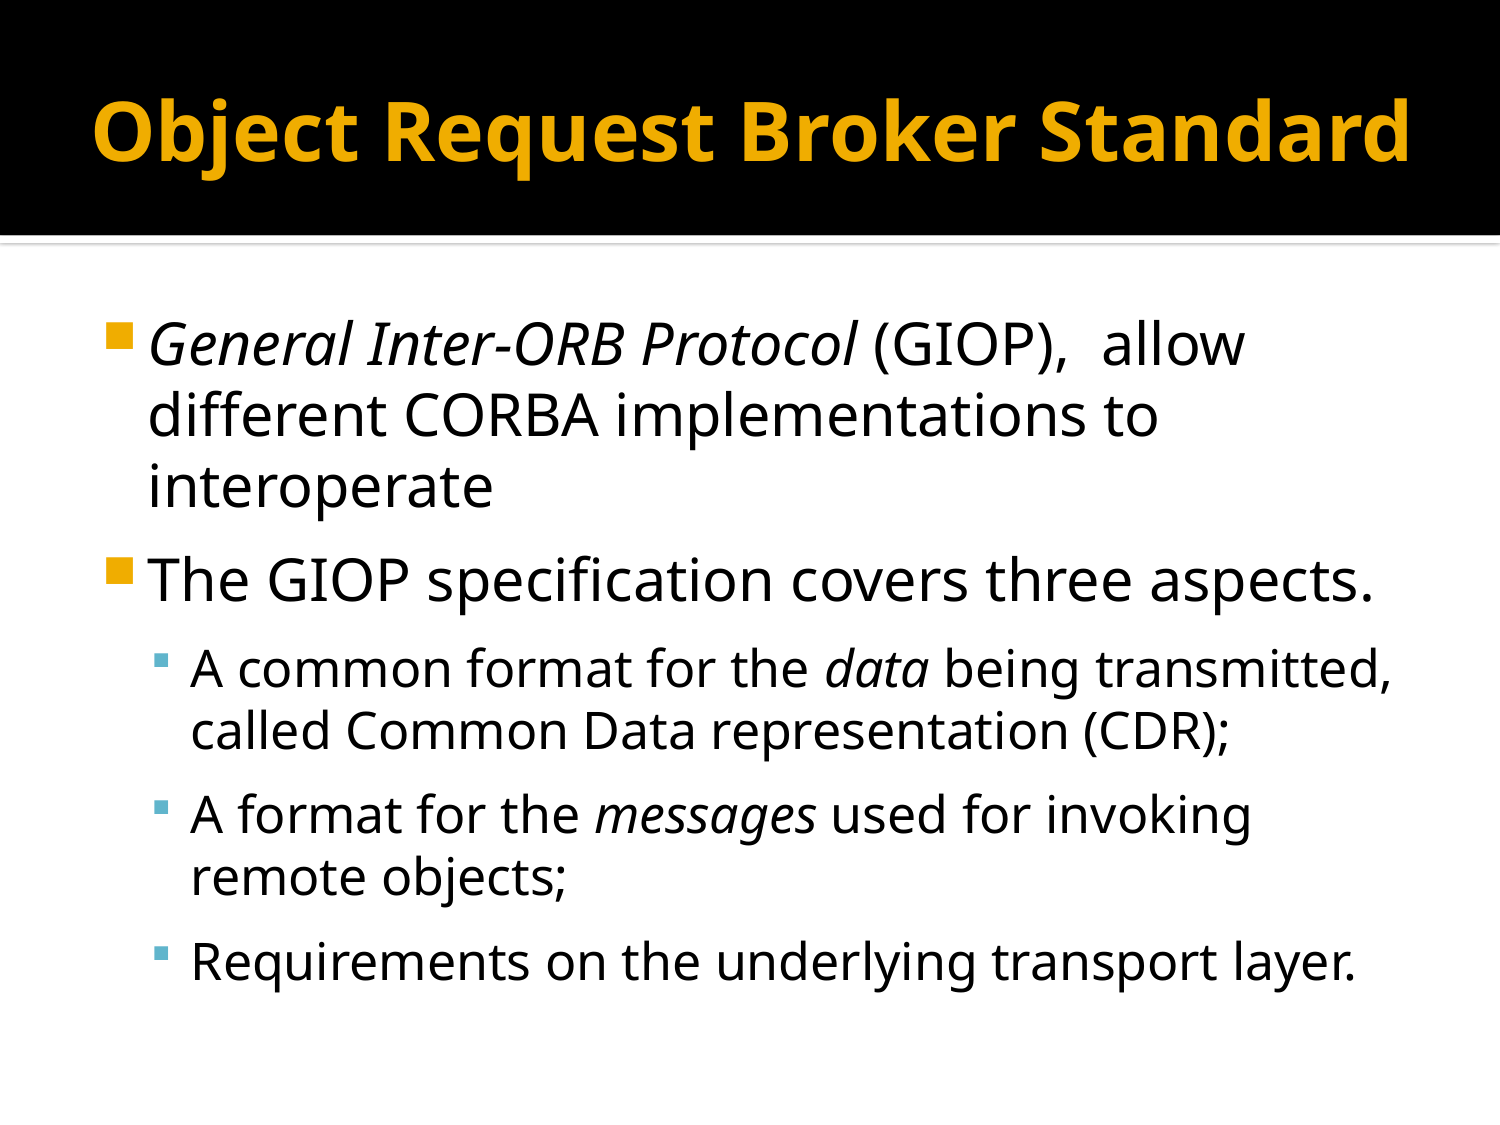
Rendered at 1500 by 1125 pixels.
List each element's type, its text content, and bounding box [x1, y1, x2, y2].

list General Inter-ORB Protocol (GIOP), allow different CORBA implementations to interoperate The GIOP specification covers three aspects. A common format for the data being transmitted, called Common Data representation (CDR); A format for the messages used for invoking remote objects; Requirements on the underlying transport layer. [75, 291, 1425, 1050]
title Object Request Broker Standard [75, 25, 1425, 231]
